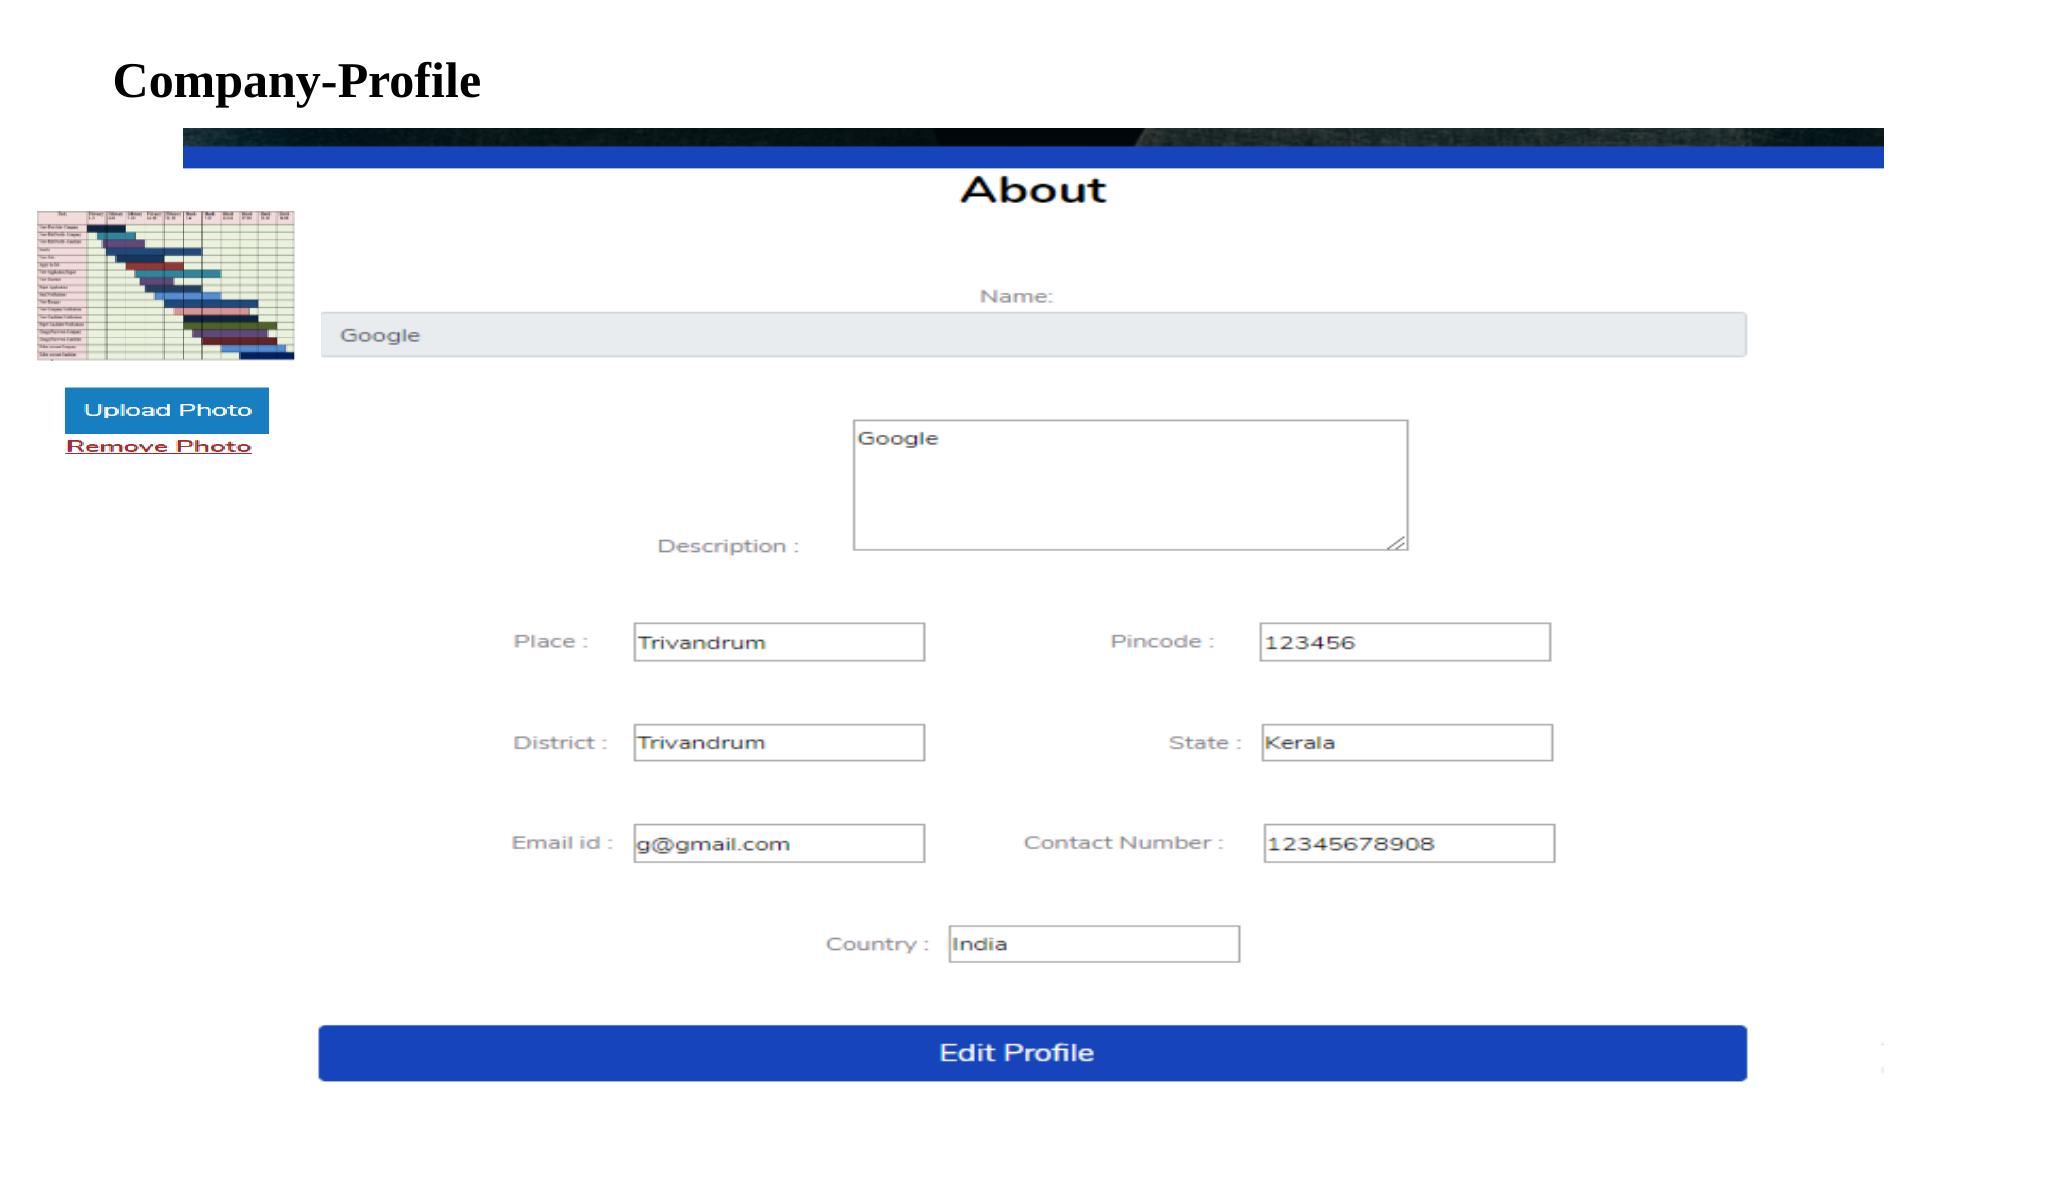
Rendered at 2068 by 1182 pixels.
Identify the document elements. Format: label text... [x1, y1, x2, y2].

picture [0, 127, 1884, 1116]
text_box Company-Profile [97, 40, 497, 116]
